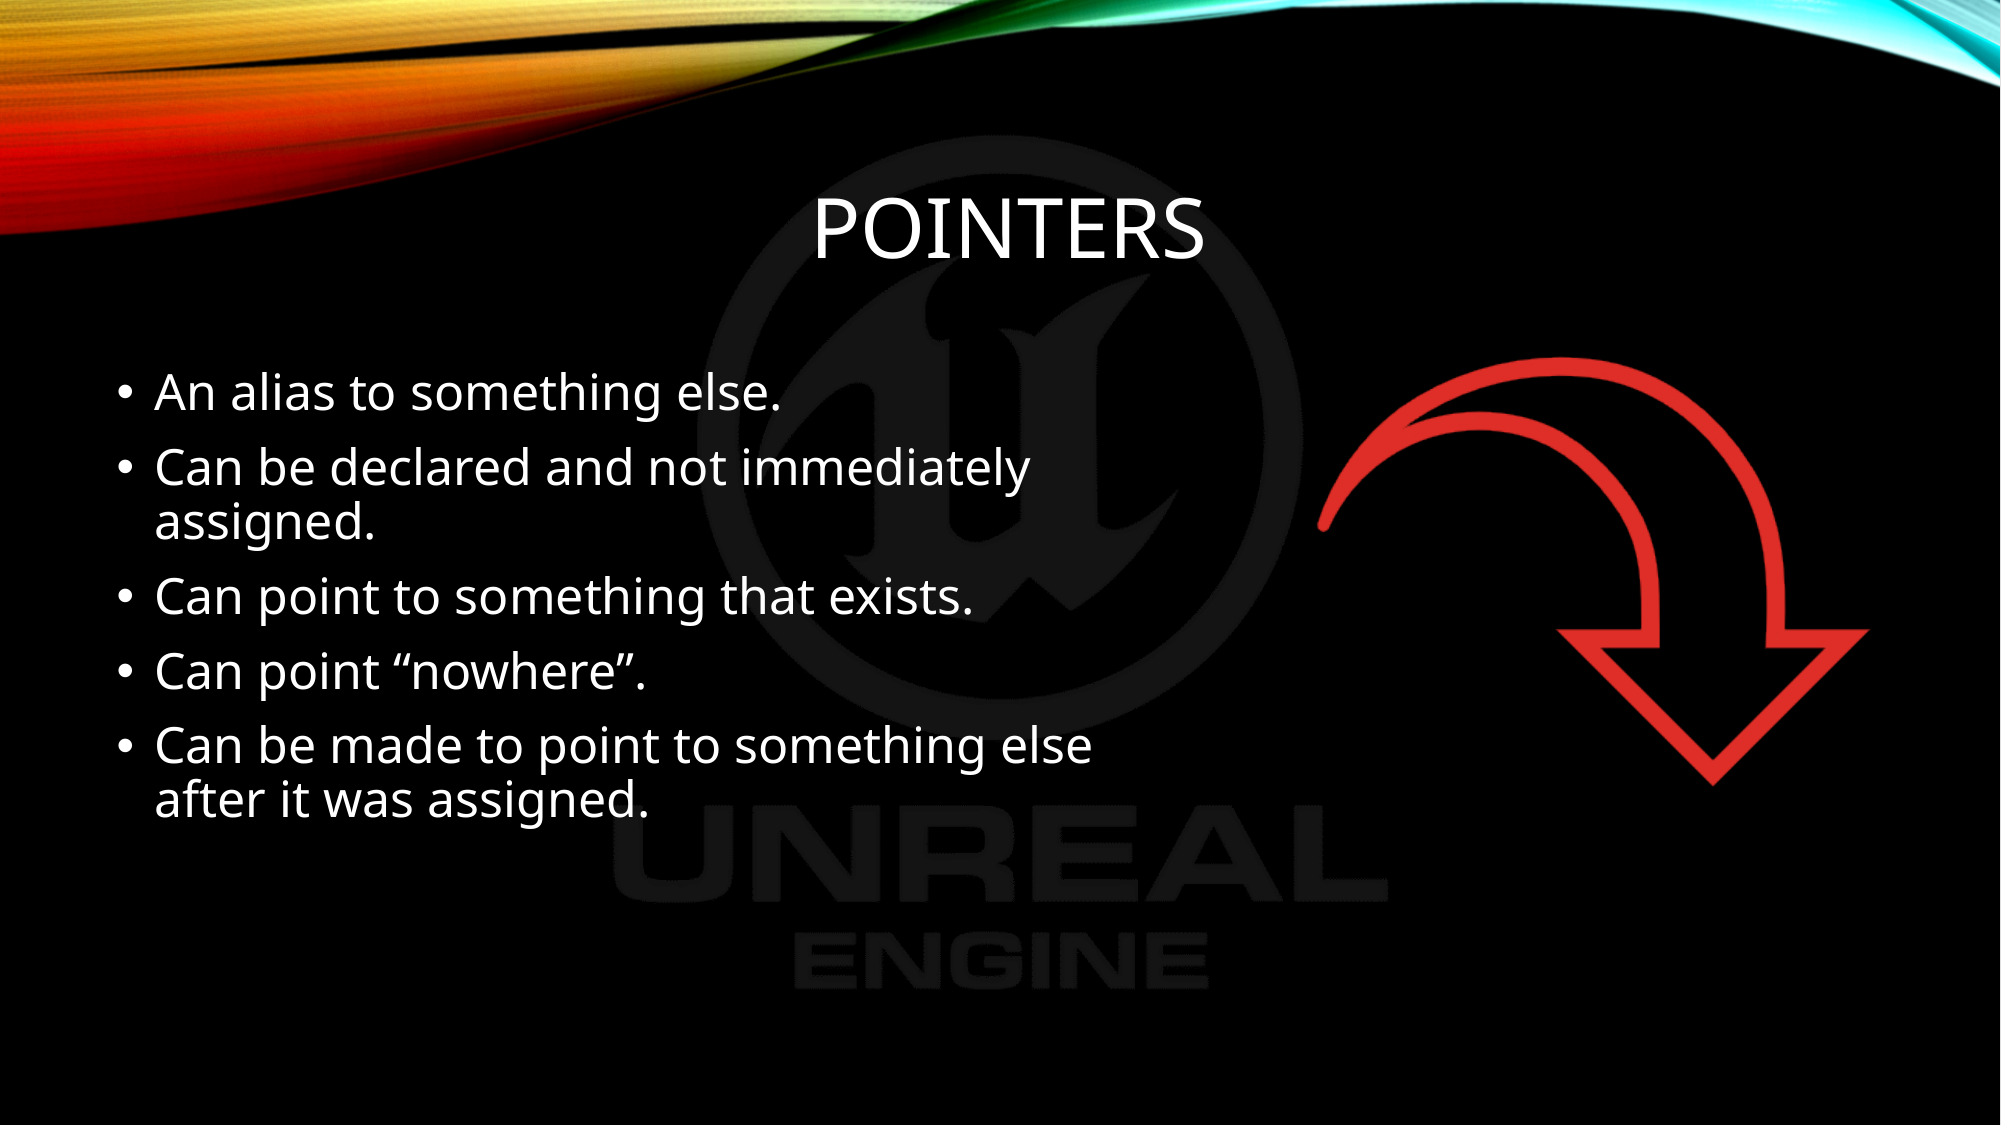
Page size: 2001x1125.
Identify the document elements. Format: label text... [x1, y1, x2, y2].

title Pointers [101, 125, 1223, 338]
picture [0, 0, 2001, 1125]
list An alias to something else. Can be declared and not immediately assigned. Can point to something that exists. Can point “nowhere”. Can be made to point to something else after it was assigned. [101, 360, 1223, 1021]
